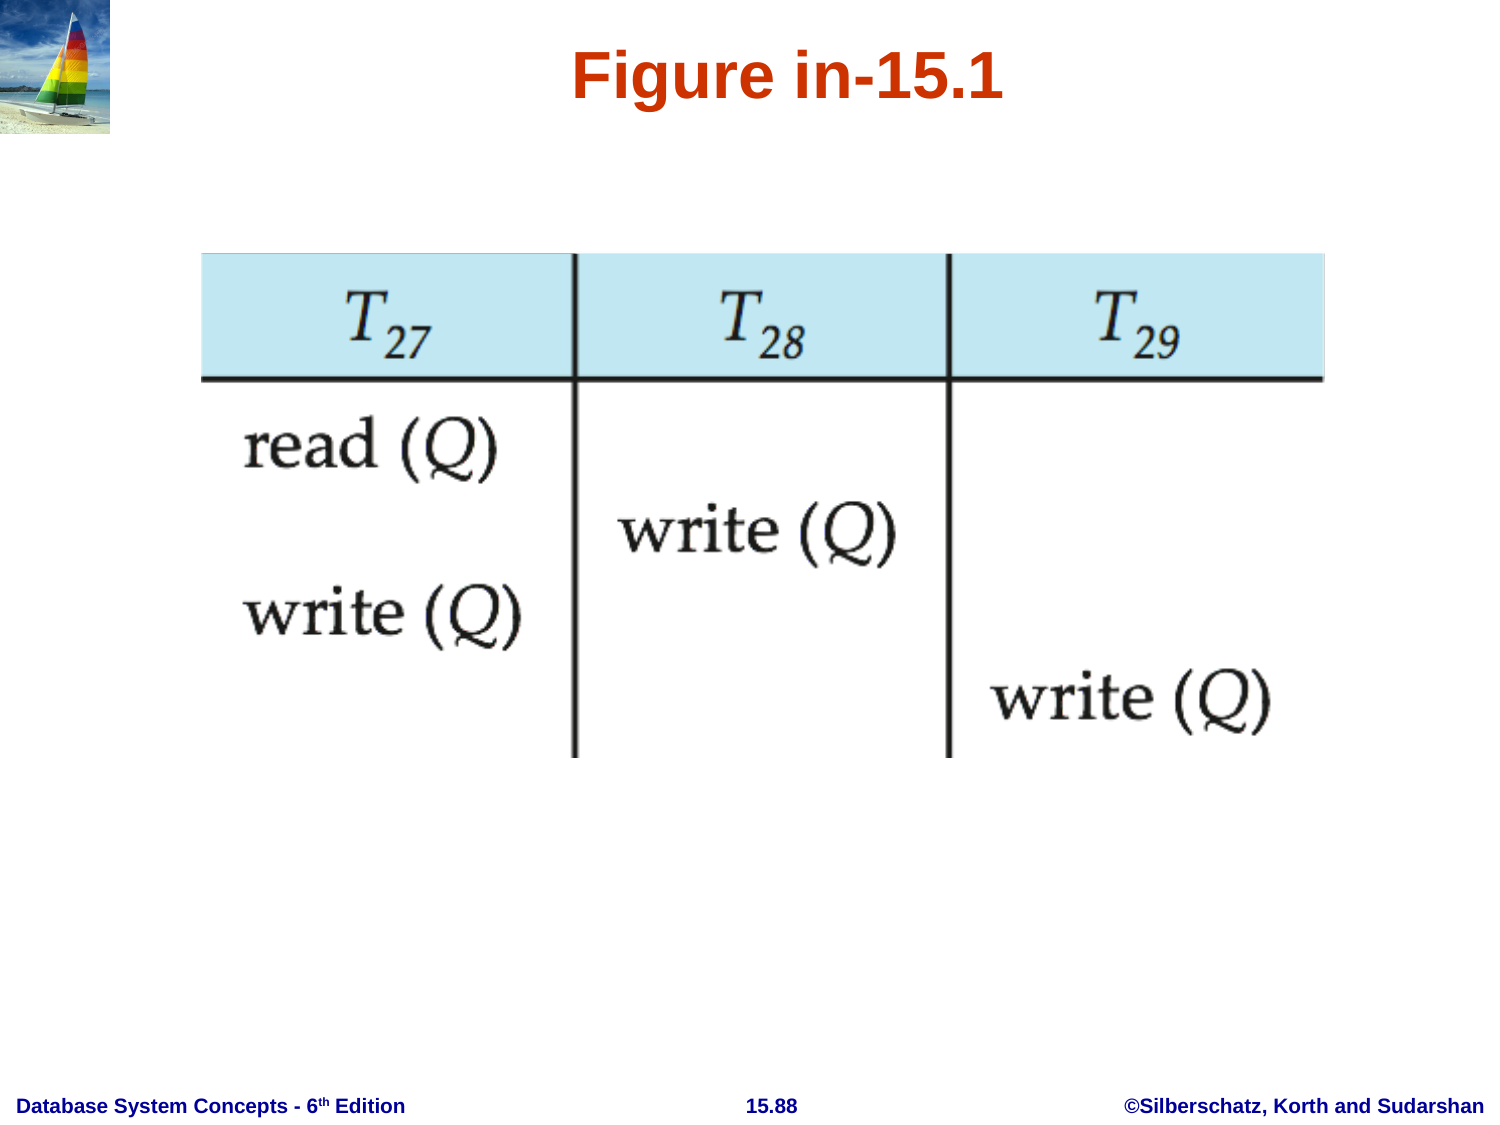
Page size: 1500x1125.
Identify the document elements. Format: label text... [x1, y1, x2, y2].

picture [0, 0, 110, 134]
picture [201, 250, 1329, 758]
title Figure in-15.1 [125, 18, 1452, 120]
